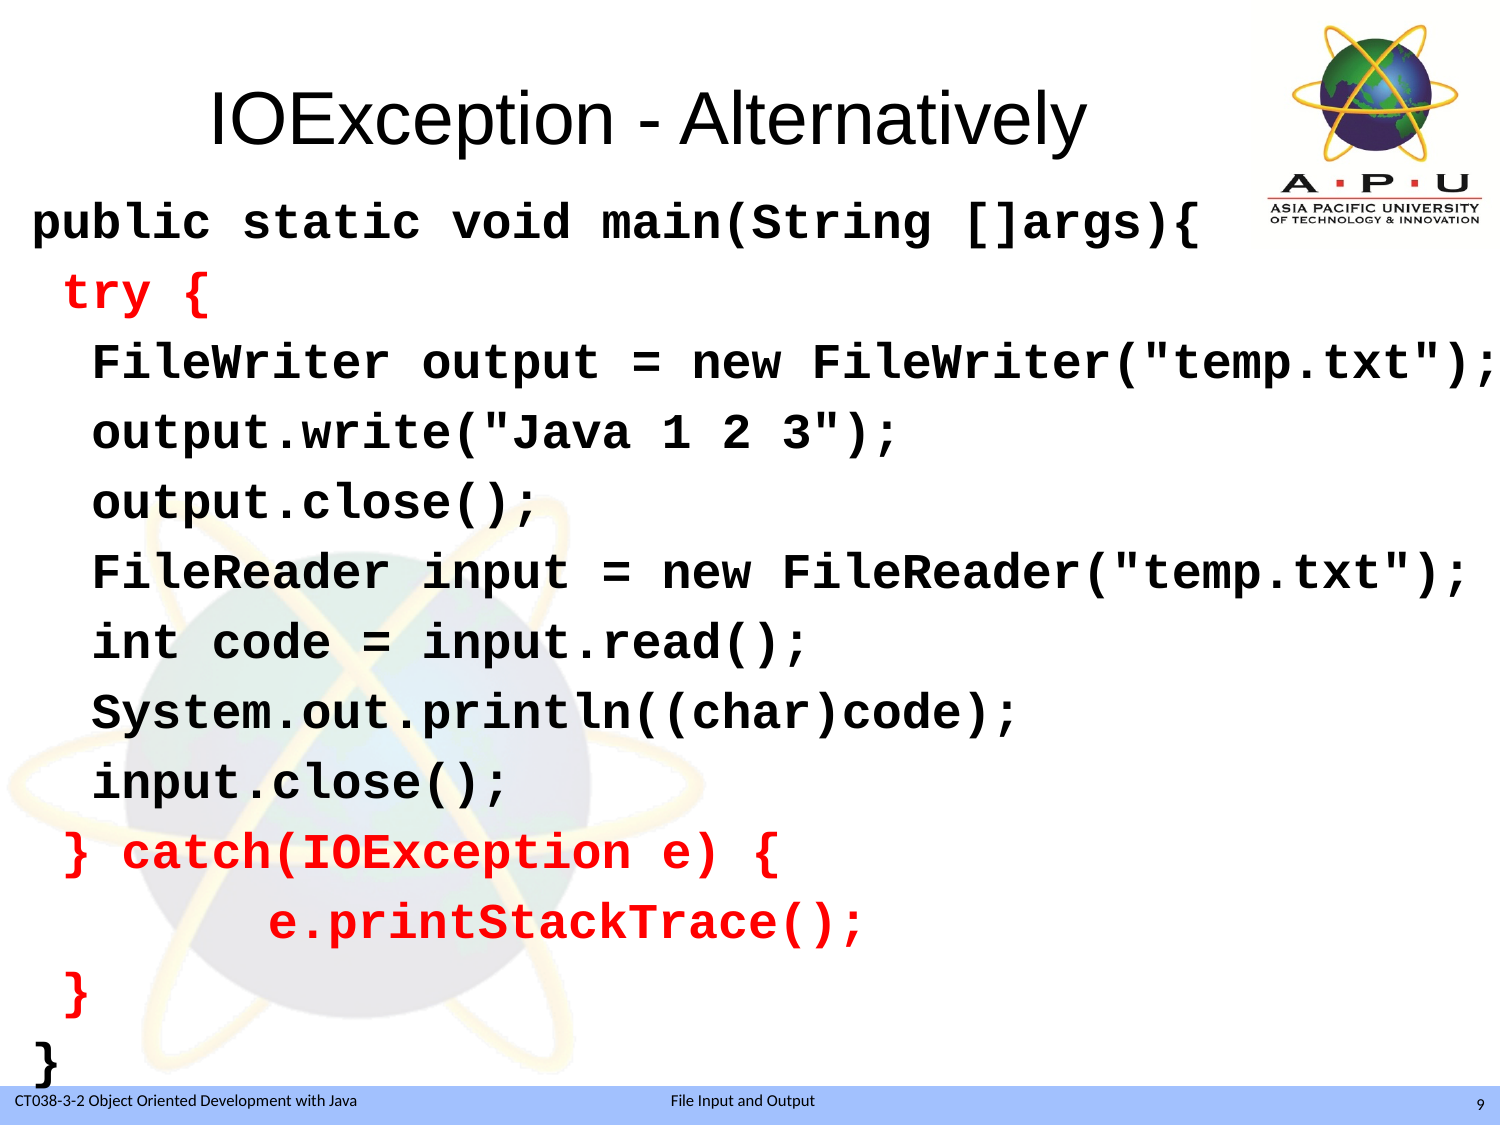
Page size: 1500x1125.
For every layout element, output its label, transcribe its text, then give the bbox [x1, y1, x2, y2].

text_box 9 [1025, 1086, 1500, 1125]
title IOException - Alternatively [75, 12, 1222, 218]
picture [1251, 0, 1500, 181]
list public static void main(String []args){ try { FileWriter output = new FileWriter("temp.txt"); output.write("Java 1 2 3"); output.close(); FileReader input = new FileReader("temp.txt"); int code = input.read(); System.out.println((char)code); input.close(); } catch(IOException e) { e.printStackTrace(); } } [16, 181, 1500, 924]
